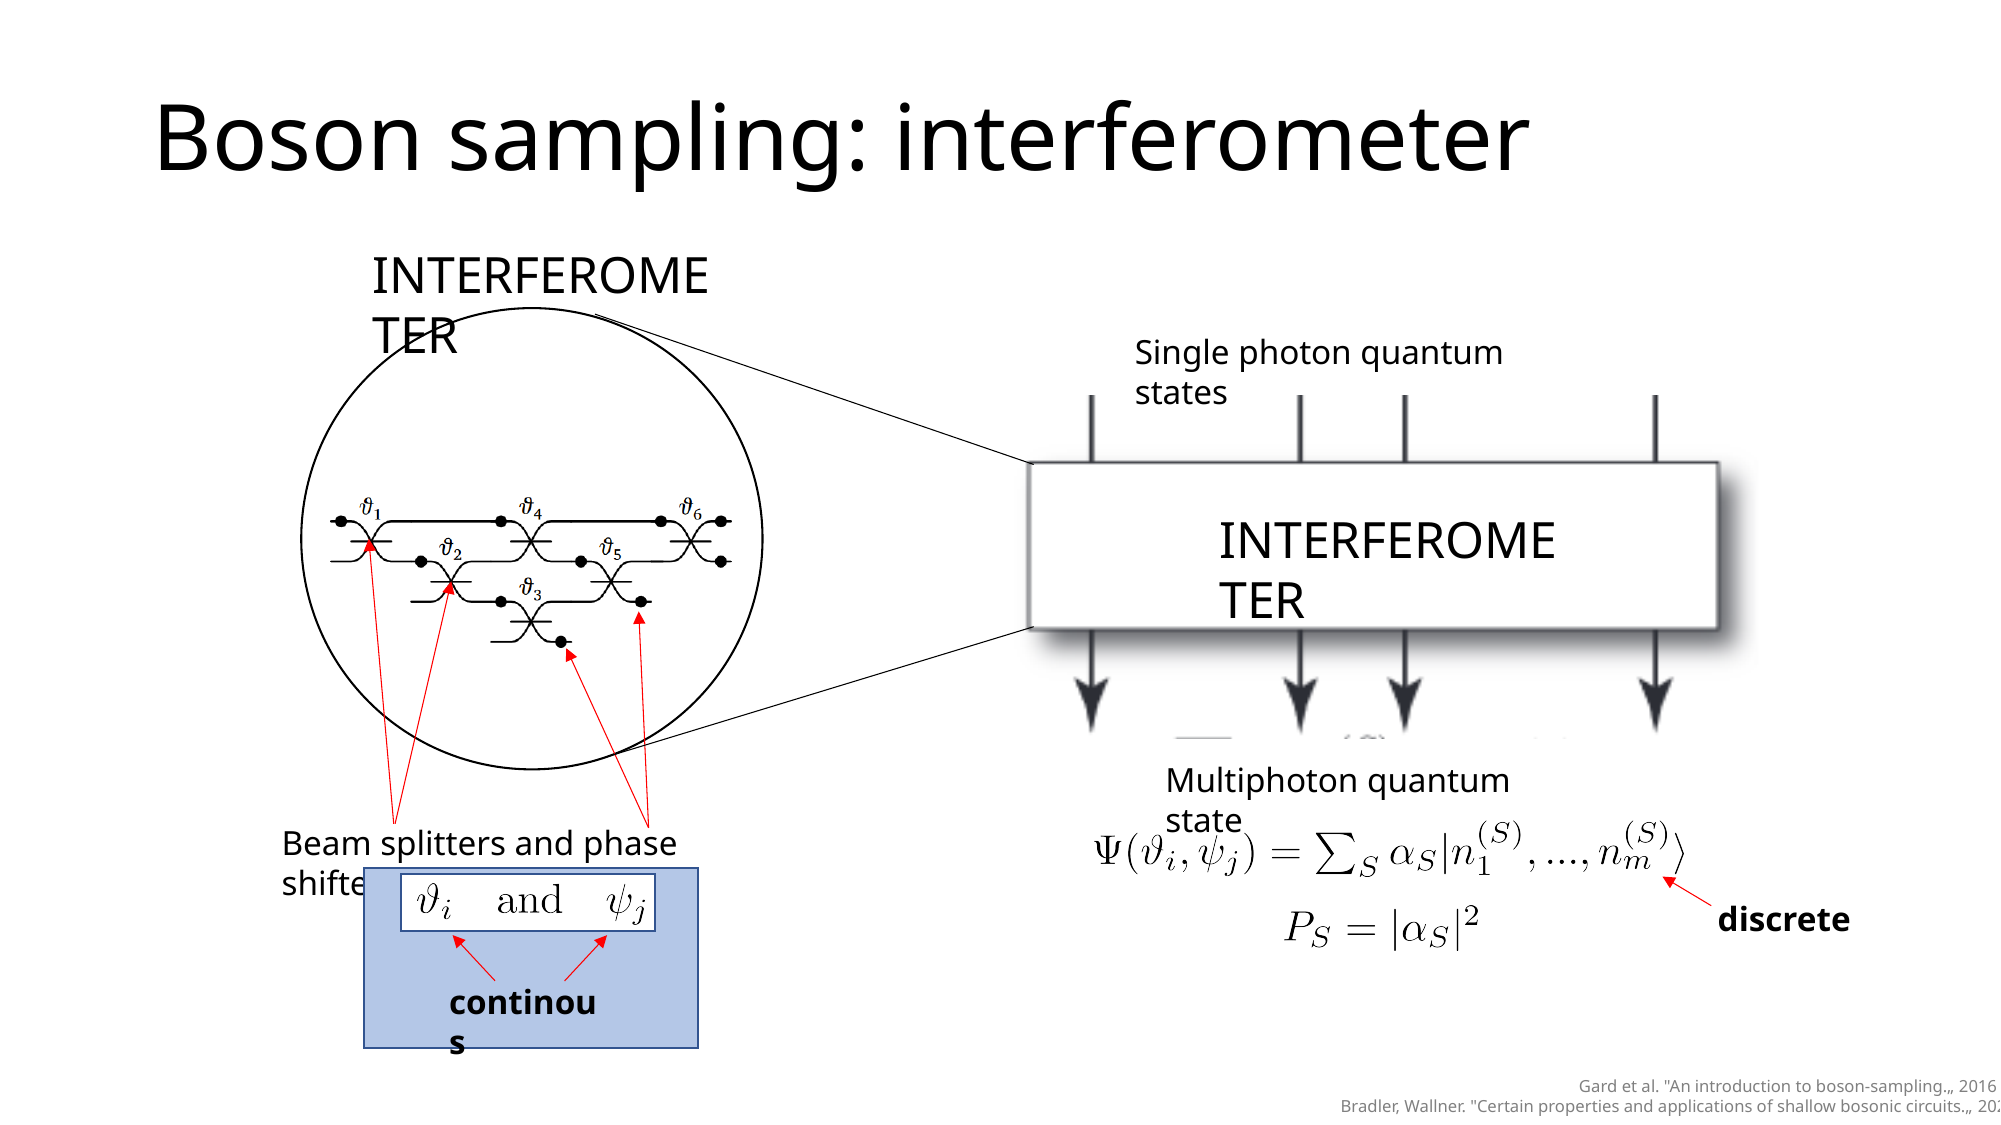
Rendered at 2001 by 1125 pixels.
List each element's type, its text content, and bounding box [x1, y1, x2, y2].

text_box Beam splitters and phase shifters [266, 814, 818, 990]
text_box [363, 867, 699, 1049]
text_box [594, 626, 1034, 761]
text_box continous [434, 973, 628, 1069]
text_box [452, 655, 566, 771]
text_box Bradler, Wallner. "Certain properties and applications of shallow bosonic circuits.„ 2021 [1325, 1088, 2000, 1124]
picture [1284, 905, 1478, 951]
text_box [848, 395, 1914, 739]
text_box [452, 935, 496, 981]
picture [417, 883, 645, 926]
text_box discrete [1702, 891, 1897, 946]
text_box [331, 655, 368, 703]
text_box Boson sampling: interferometer [137, 32, 1863, 250]
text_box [638, 611, 649, 626]
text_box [1662, 876, 1712, 906]
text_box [638, 761, 649, 828]
text_box [305, 372, 759, 491]
picture [263, 491, 793, 655]
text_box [395, 581, 452, 824]
picture [1094, 820, 1684, 877]
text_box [566, 648, 638, 828]
text_box Gard et al. "An introduction to boson-sampling.„ 2016 [1564, 1068, 2000, 1088]
text_box Interferometer [357, 236, 727, 372]
text_box Single photon quantum states [1120, 324, 1606, 395]
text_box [368, 538, 394, 824]
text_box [594, 314, 1034, 465]
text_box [564, 935, 608, 981]
text_box Multiphoton quantum state [1150, 752, 1612, 820]
text_box [400, 873, 656, 932]
